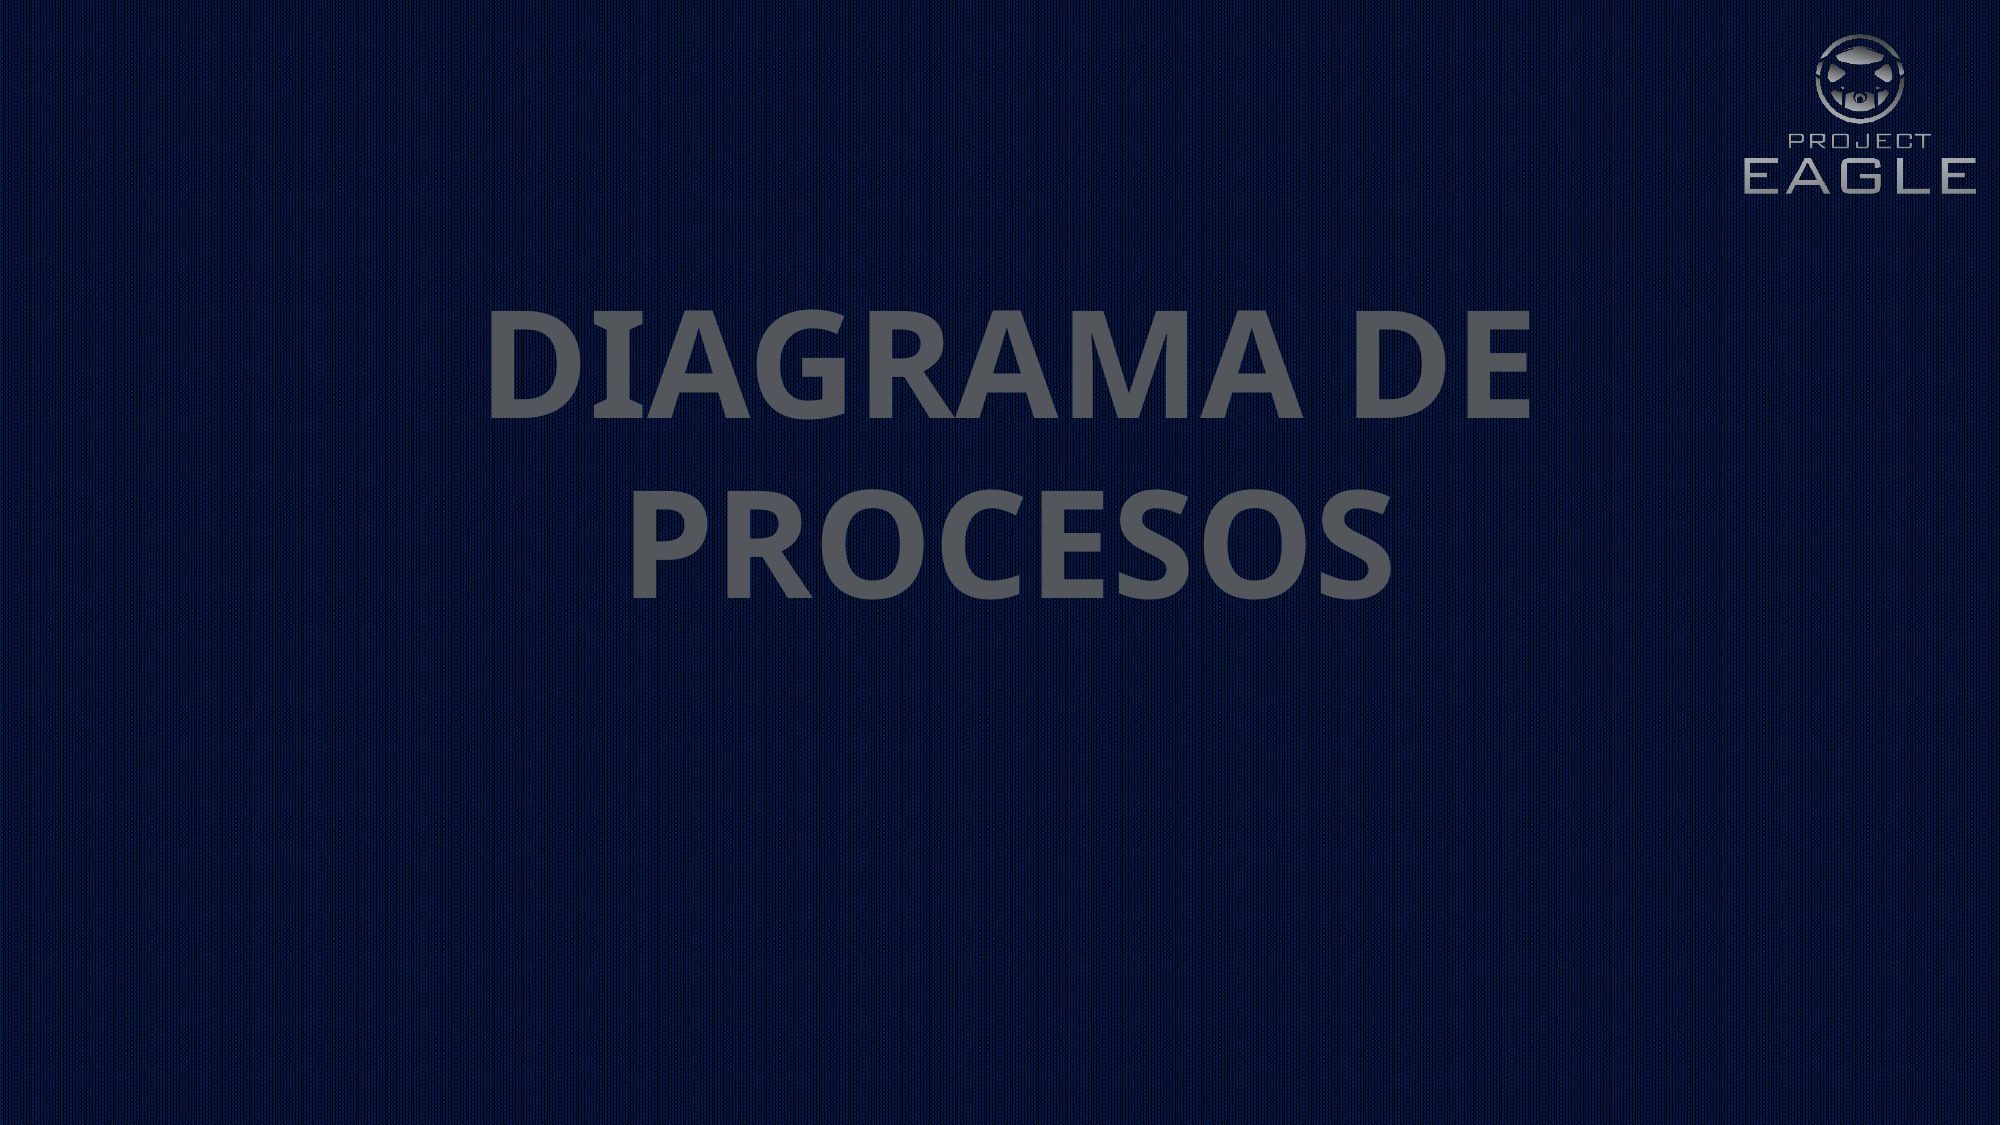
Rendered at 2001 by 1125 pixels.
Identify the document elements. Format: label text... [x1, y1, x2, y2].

picture [1715, 0, 2000, 243]
text_box DIAGRAMA DE PROCESOS [373, 260, 1644, 636]
